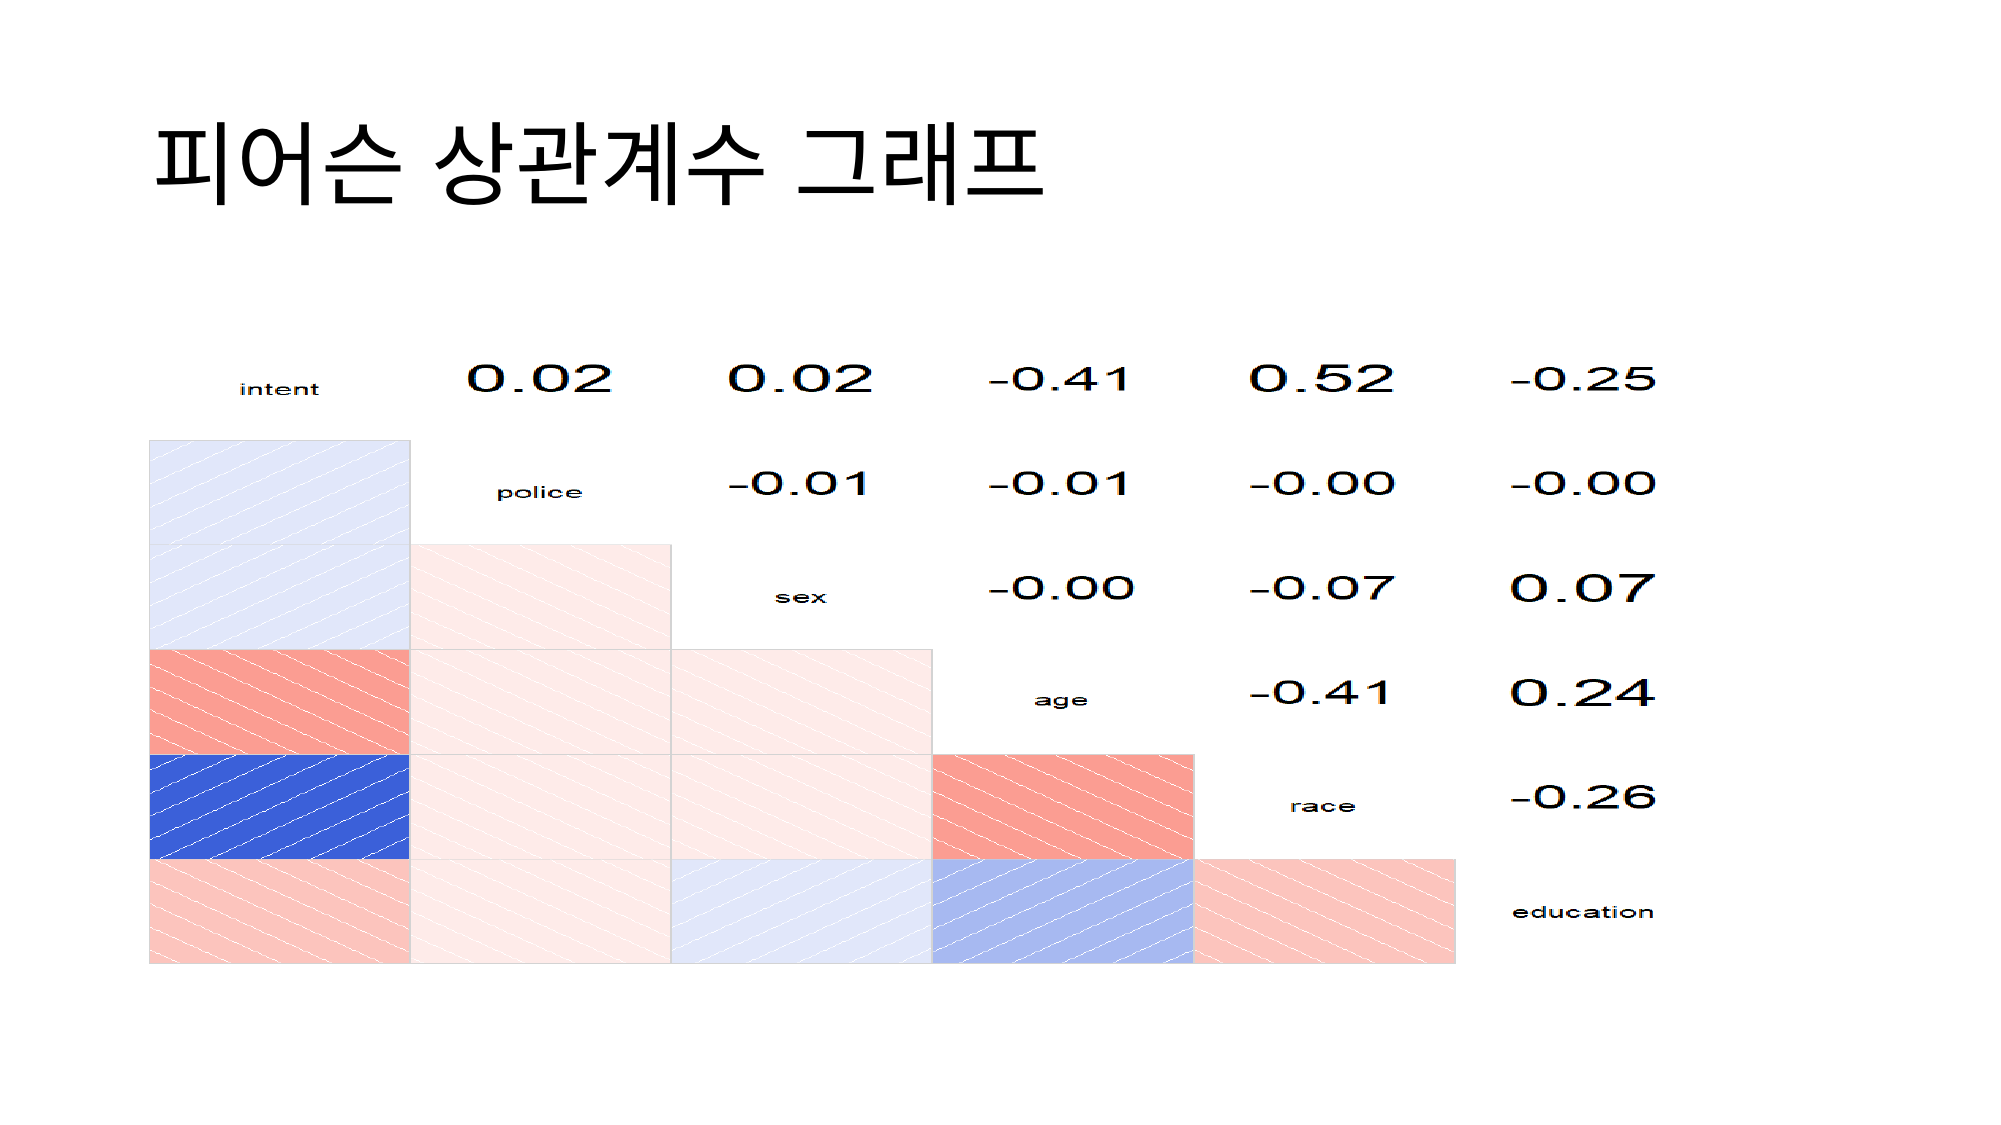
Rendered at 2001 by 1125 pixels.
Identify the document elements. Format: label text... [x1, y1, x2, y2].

title 피어슨 상관계수 그래프 [137, 59, 1863, 278]
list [108, 321, 1766, 988]
